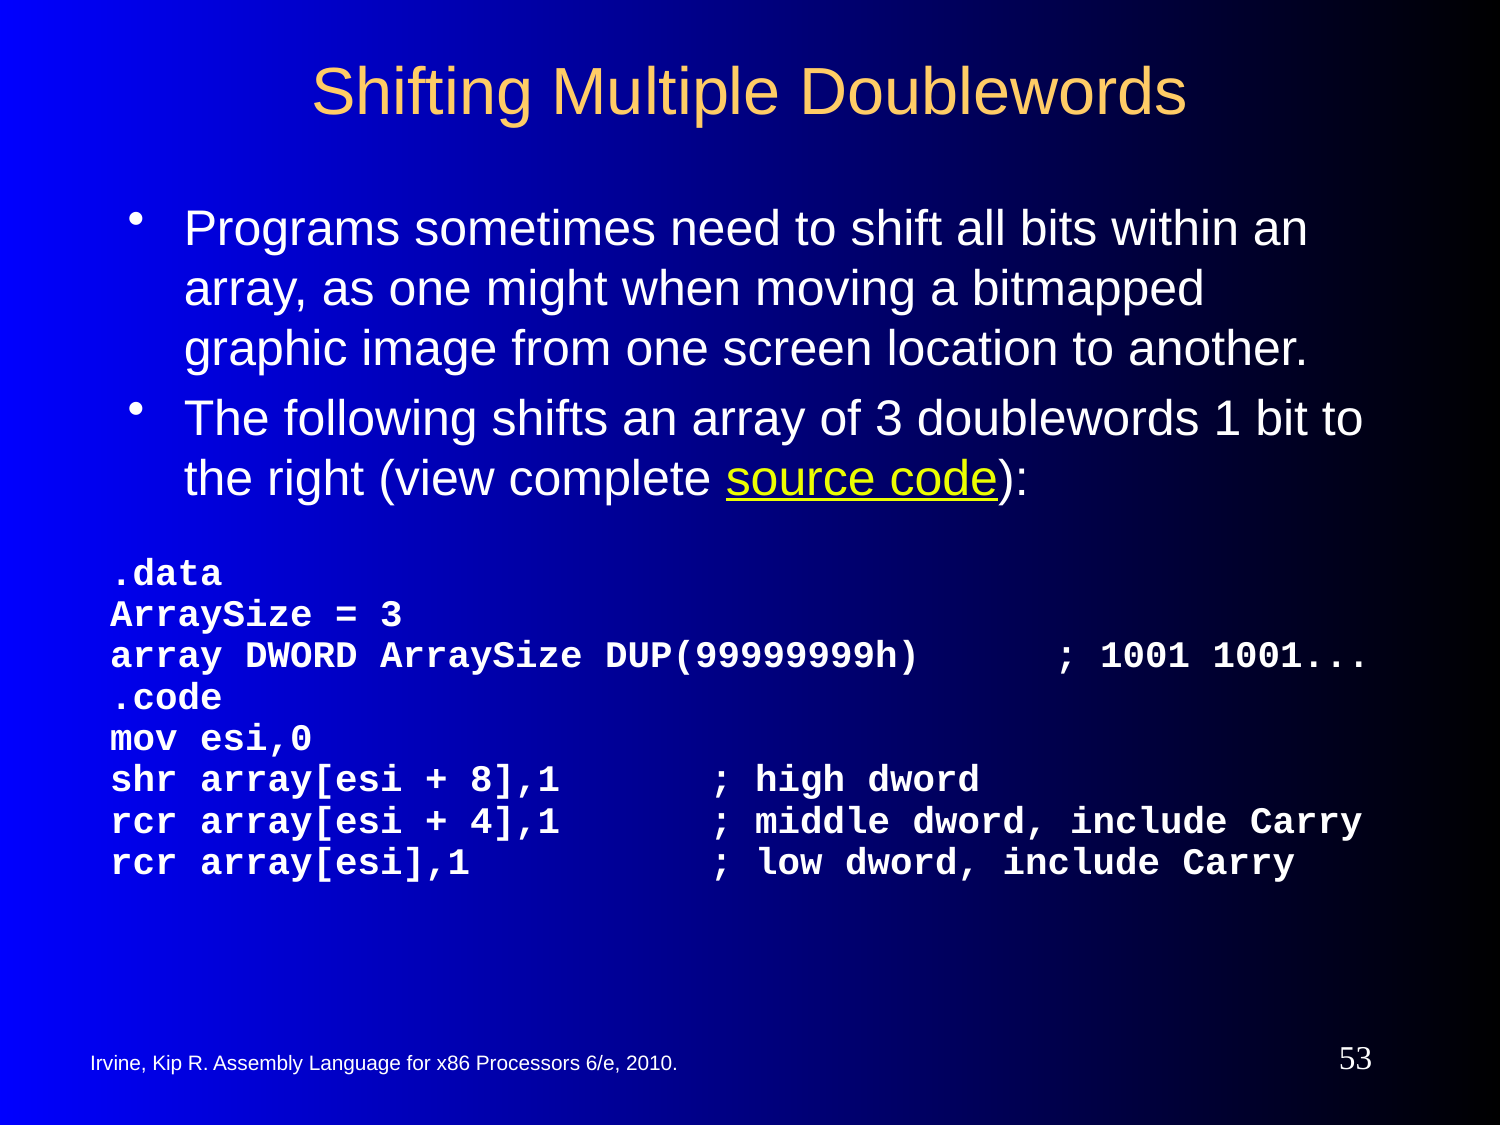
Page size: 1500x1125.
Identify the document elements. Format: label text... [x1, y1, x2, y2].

text_box .data ArraySize = 3 array DWORD ArraySize DUP(99999999h) ; 1001 1001... .code mov esi,0 shr array[esi + 8],1 ; high dword rcr array[esi + 4],1 ; middle dword, include Carry rcr array[esi],1 ; low dword, include Carry [87, 537, 1438, 975]
title Shifting Multiple Doublewords [112, 37, 1388, 138]
slide_number 53 [1224, 1025, 1388, 1088]
footer Irvine, Kip R. Assembly Language for x86 Processors 6/e, 2010. [75, 1037, 800, 1088]
list Programs sometimes need to shift all bits within an array, as one might when moving a bitmapped graphic image from one screen location to another. The following shifts an array of 3 doublewords 1 bit to the right (view complete source code): [112, 187, 1388, 525]
